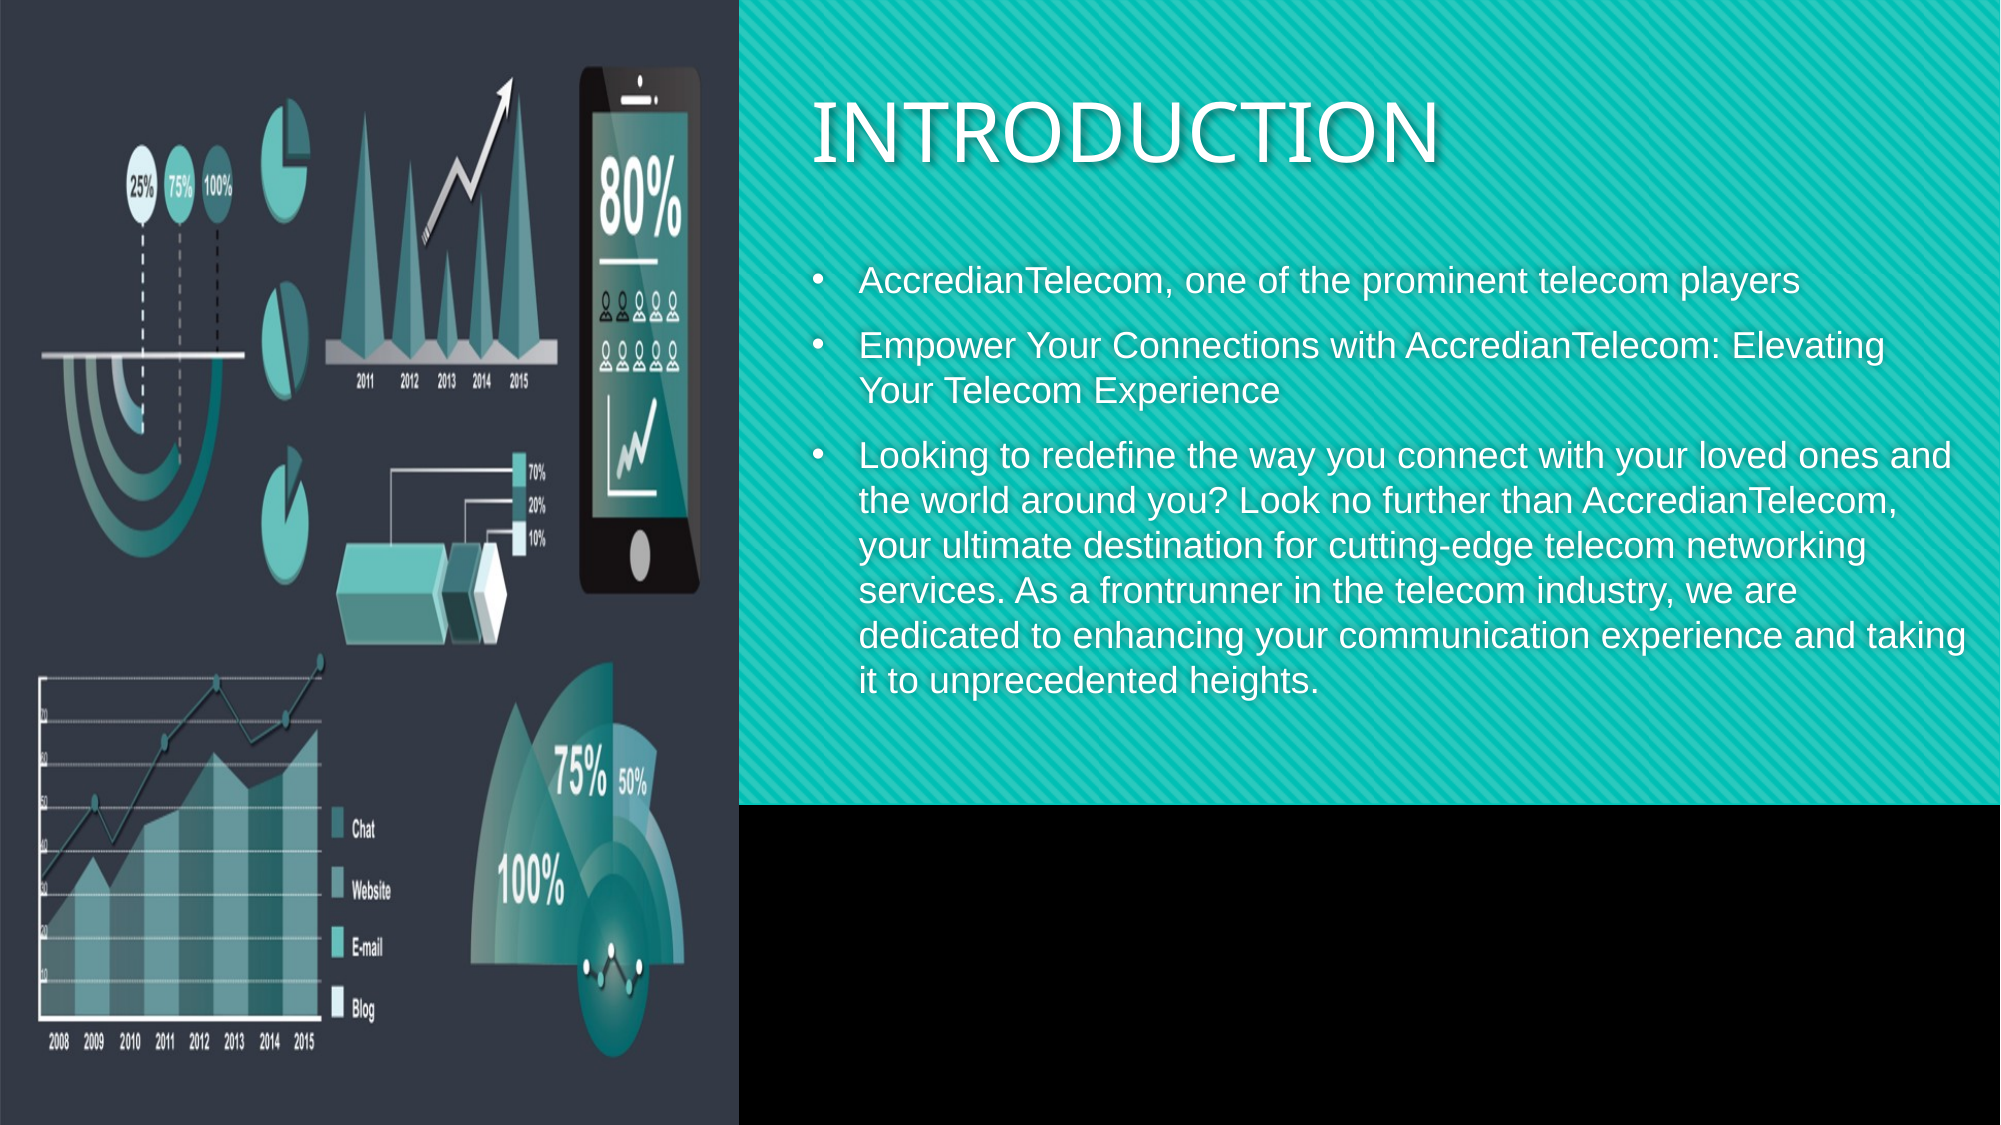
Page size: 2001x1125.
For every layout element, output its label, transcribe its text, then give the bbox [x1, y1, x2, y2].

subtitle AccredianTelecom, one of the prominent telecom players Empower Your Connections with AccredianTelecom: Elevating Your Telecom Experience Looking to redefine the way you connect with your loved ones and the world around you? Look no further than AccredianTelecom, your ultimate destination for cutting-edge telecom networking services. As a frontrunner in the telecom industry, we are dedicated to enhancing your communication experience and taking it to unprecedented heights. [796, 248, 1984, 640]
title INTRODUCTION [796, 61, 1877, 187]
picture [0, 0, 739, 1125]
